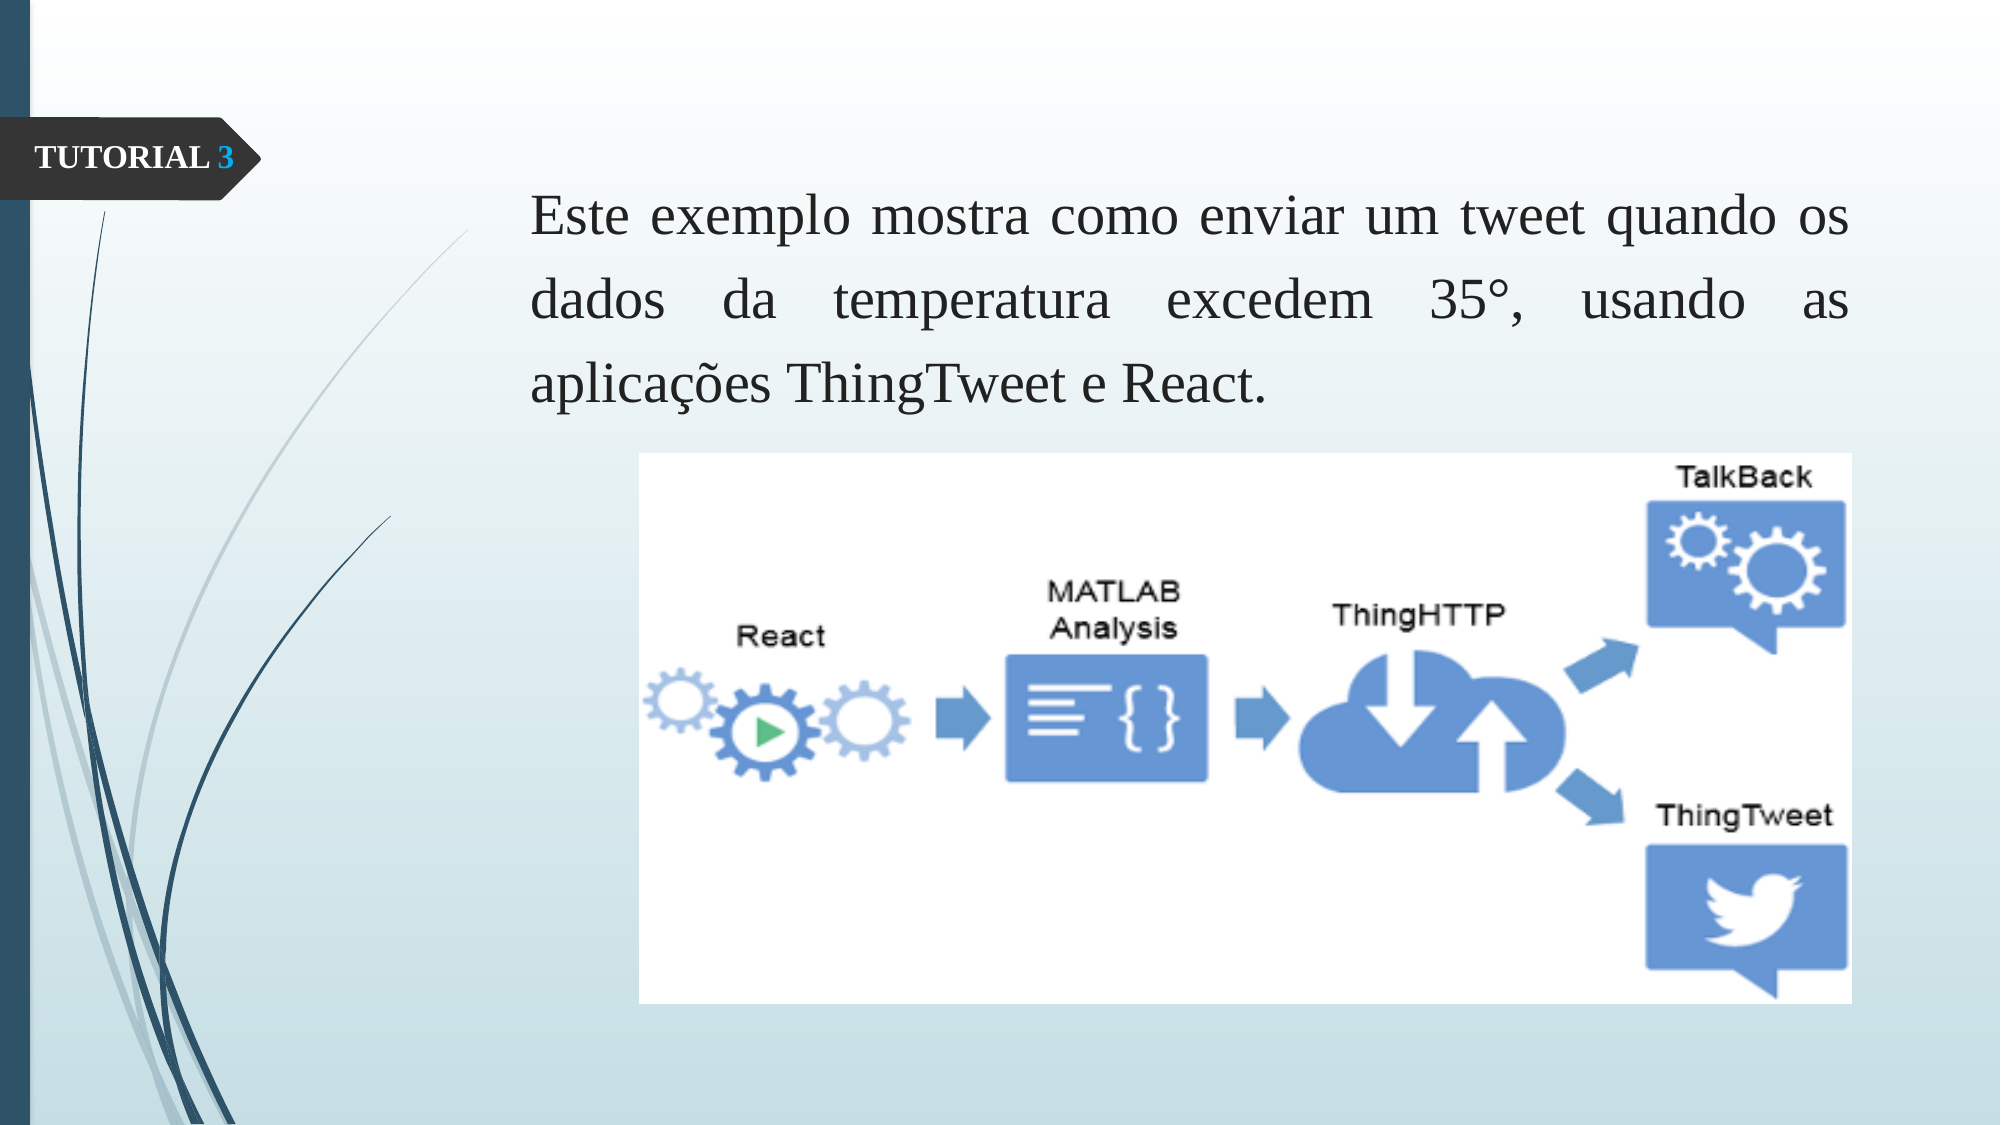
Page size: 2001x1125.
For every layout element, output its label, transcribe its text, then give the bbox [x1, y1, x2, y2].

text_box Este exemplo mostra como enviar um tweet quando os dados da temperatura excedem 35°, usando as aplicações ThingTweet e React. [530, 161, 1852, 414]
text_box TUTORIAL 3 [19, 128, 300, 193]
picture [639, 452, 1852, 1004]
